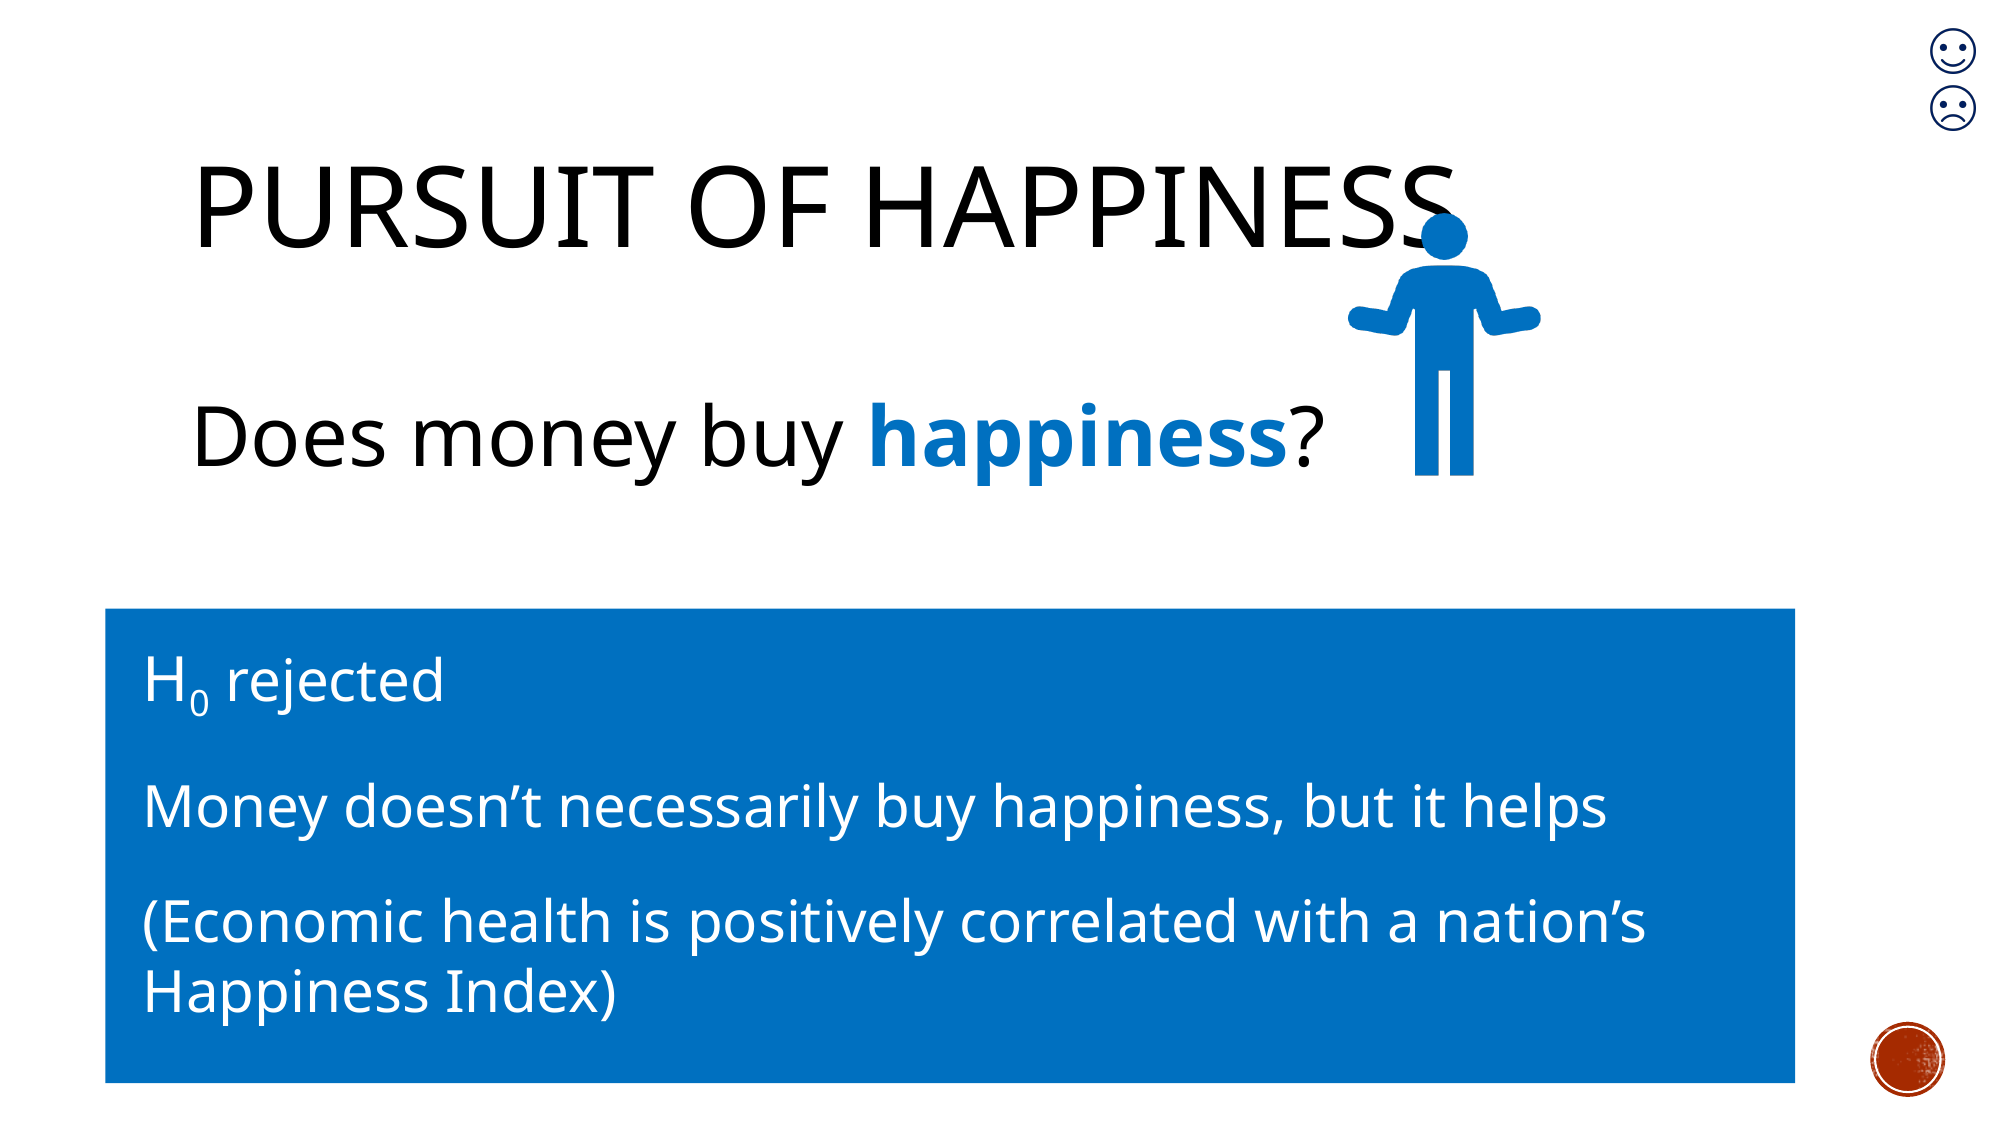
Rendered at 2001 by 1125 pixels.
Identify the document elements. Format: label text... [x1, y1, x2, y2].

picture [1304, 204, 1584, 484]
list Does money buy happiness? [175, 387, 1344, 514]
picture [1924, 22, 1982, 137]
title Pursuit of Happiness [175, 79, 1826, 344]
text_box H0 rejected Money doesn’t necessarily buy happiness, but it helps (Economic health is positively correlated with a nation’s Happiness Index) [104, 608, 1796, 1084]
